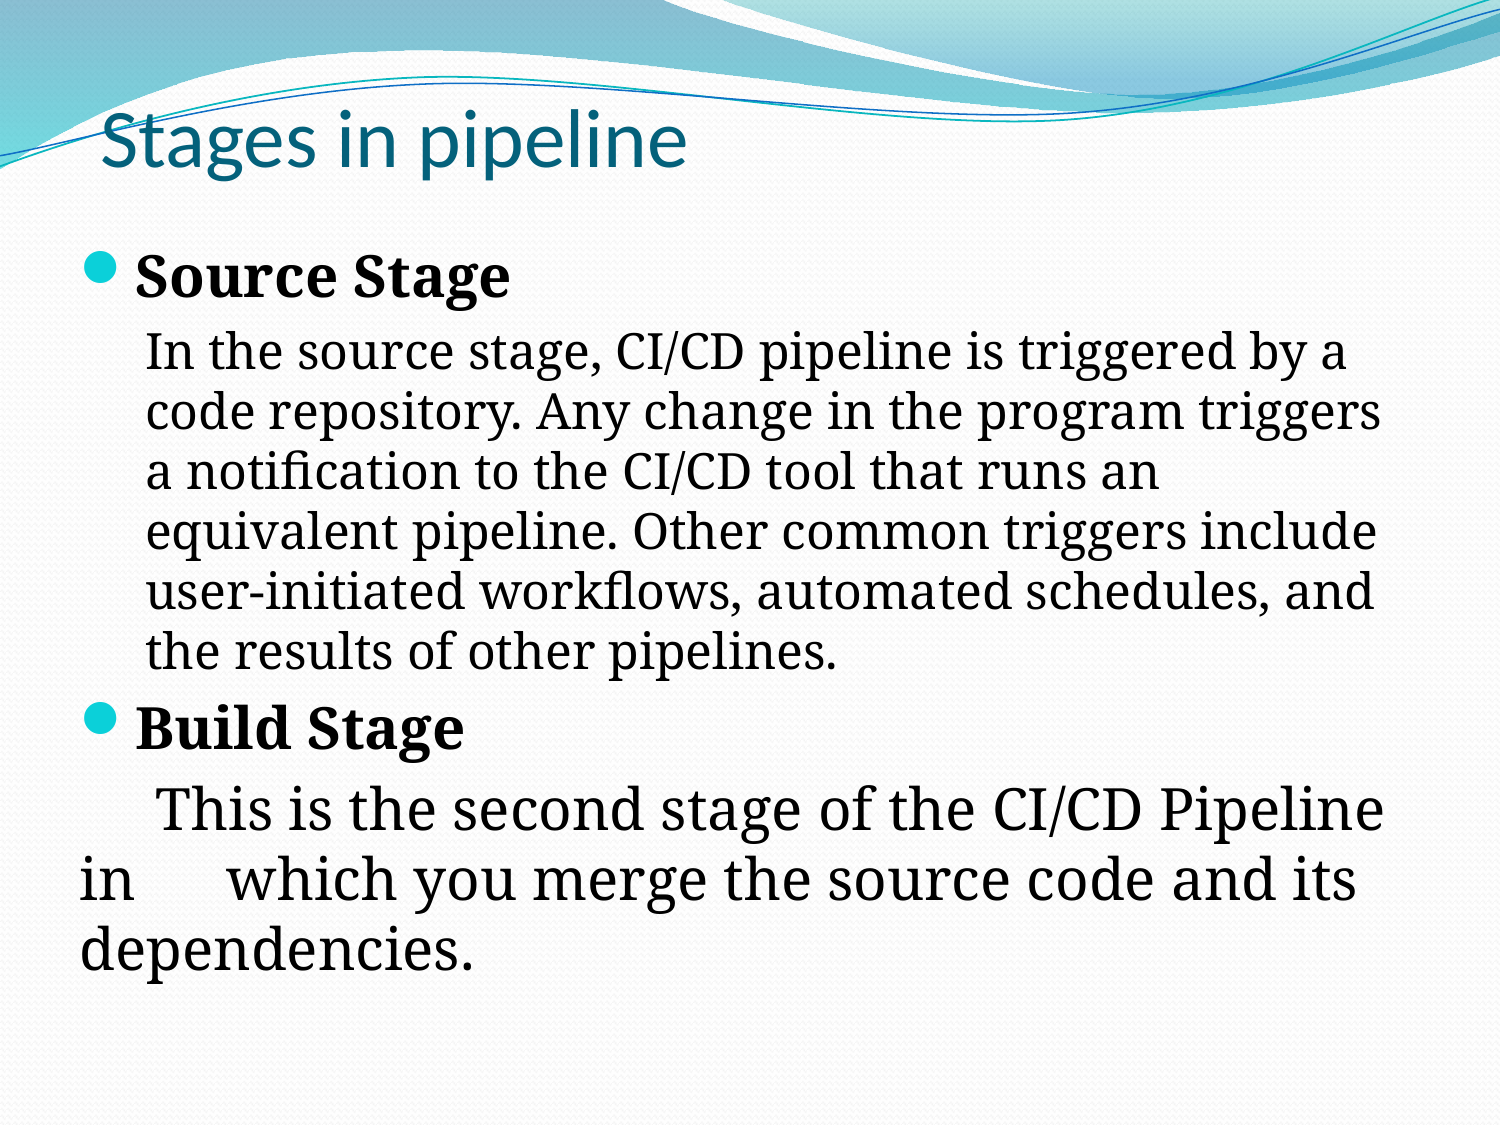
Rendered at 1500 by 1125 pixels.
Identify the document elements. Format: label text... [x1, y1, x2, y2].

list Source Stage In the source stage, CI/CD pipeline is triggered by a code repository. Any change in the program triggers a notification to the CI/CD tool that runs an equivalent pipeline. Other common triggers include user-initiated workflows, automated schedules, and the results of other pipelines. Build Stage This is the second stage of the CI/CD Pipeline in which you merge the source code and its dependencies. [64, 231, 1425, 1005]
title Stages in pipeline [100, 45, 1425, 185]
